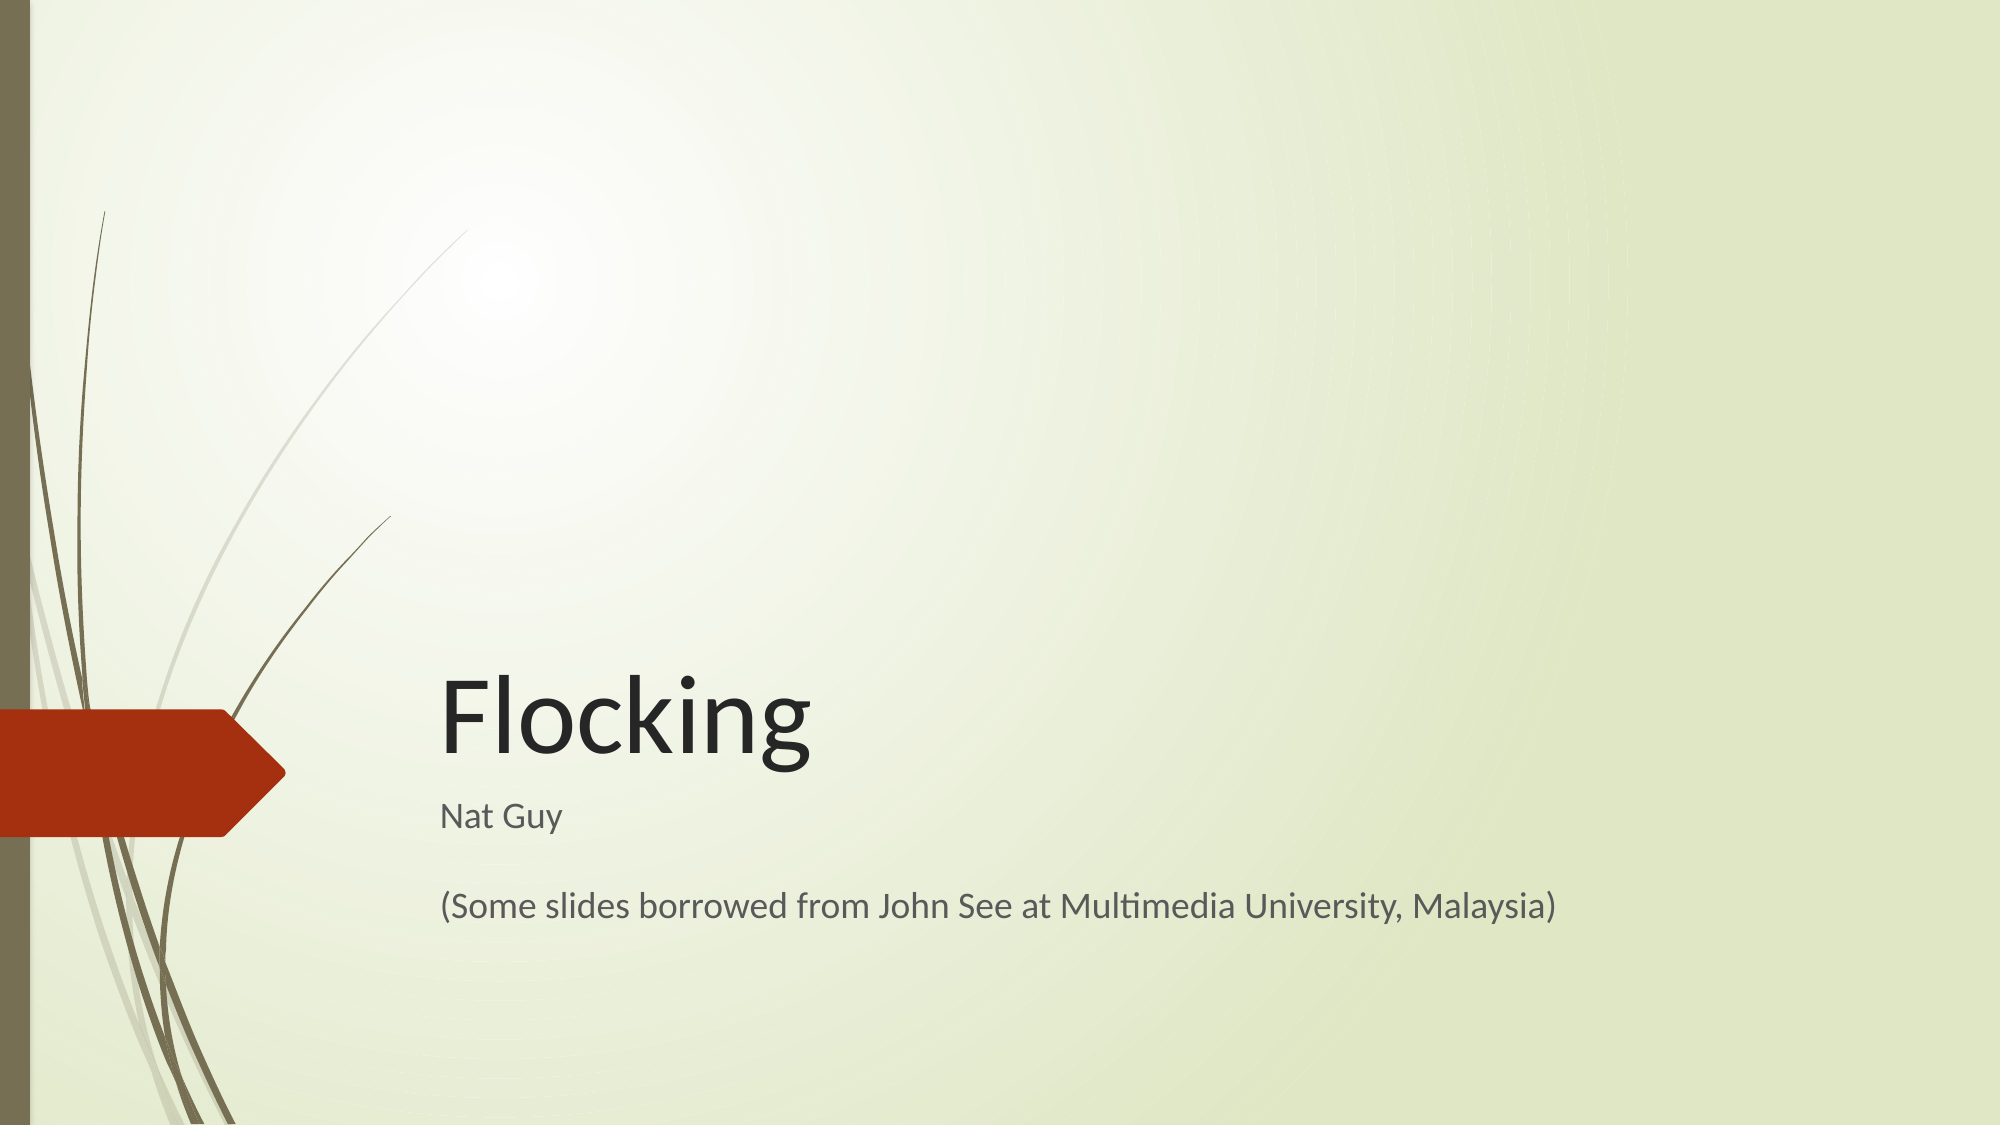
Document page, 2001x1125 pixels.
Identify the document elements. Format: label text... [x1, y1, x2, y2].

title Flocking [424, 412, 1888, 783]
subtitle Nat Guy (Some slides borrowed from John See at Multimedia University, Malaysia) [424, 783, 1888, 969]
